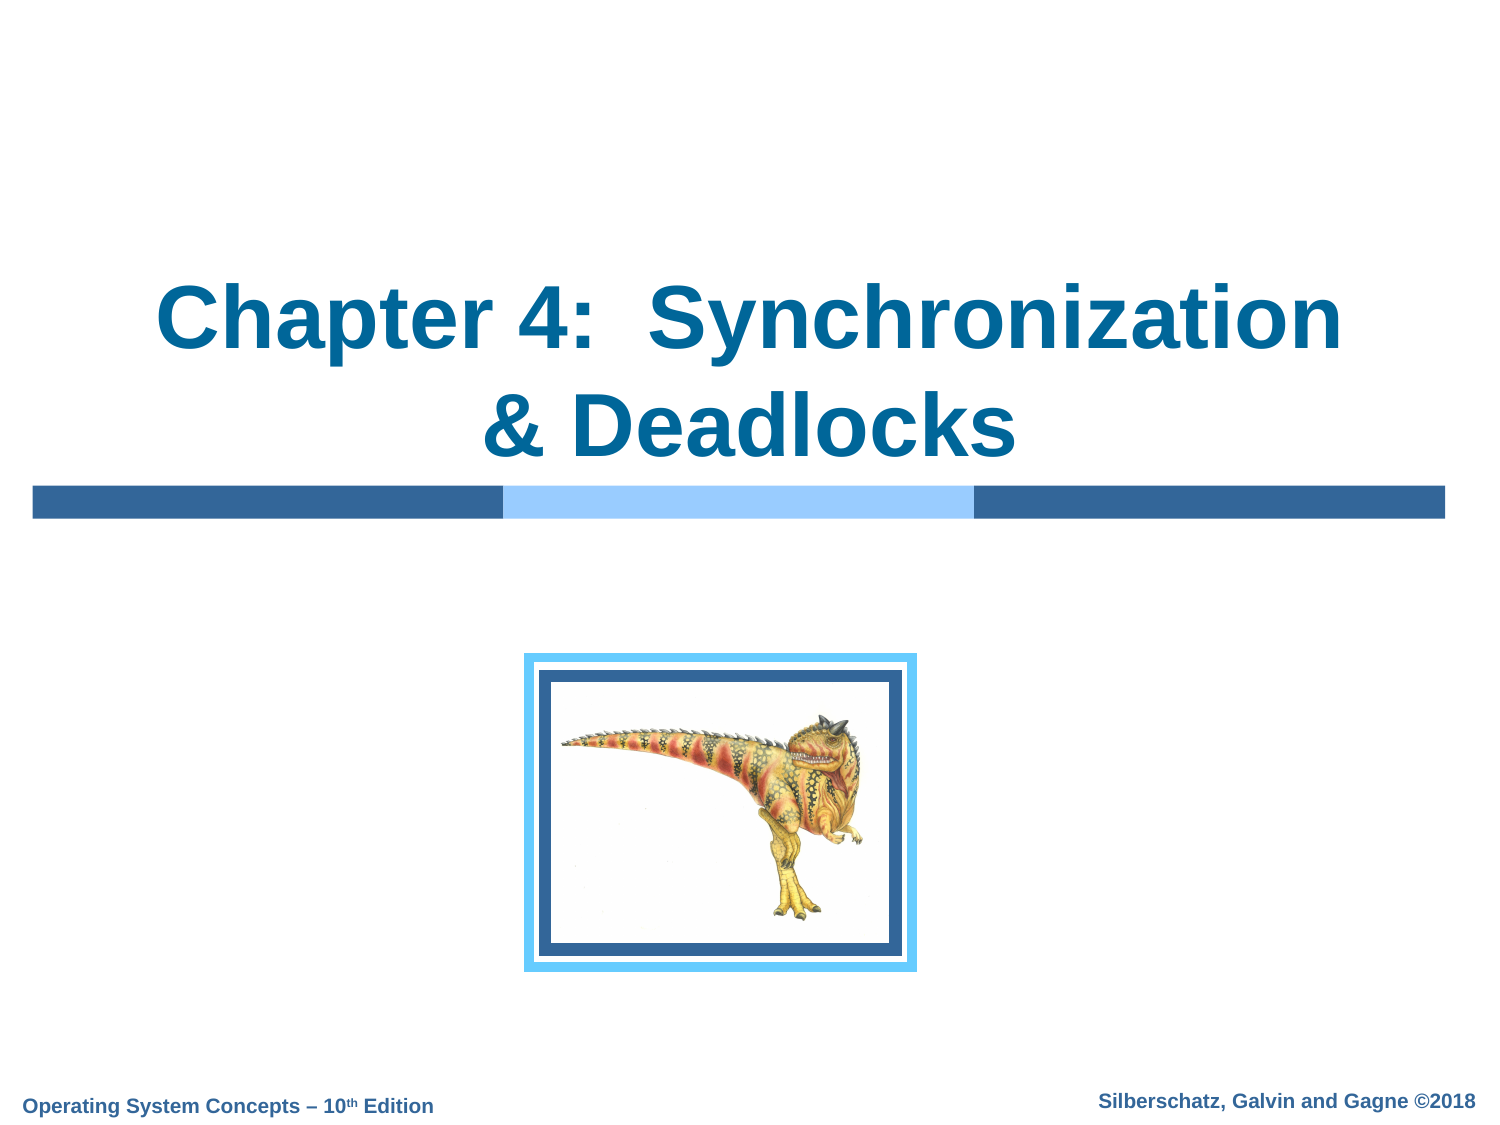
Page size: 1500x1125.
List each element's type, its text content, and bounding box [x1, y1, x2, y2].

title Chapter 4: Synchronization & Deadlocks [112, 132, 1388, 482]
picture [551, 682, 889, 943]
